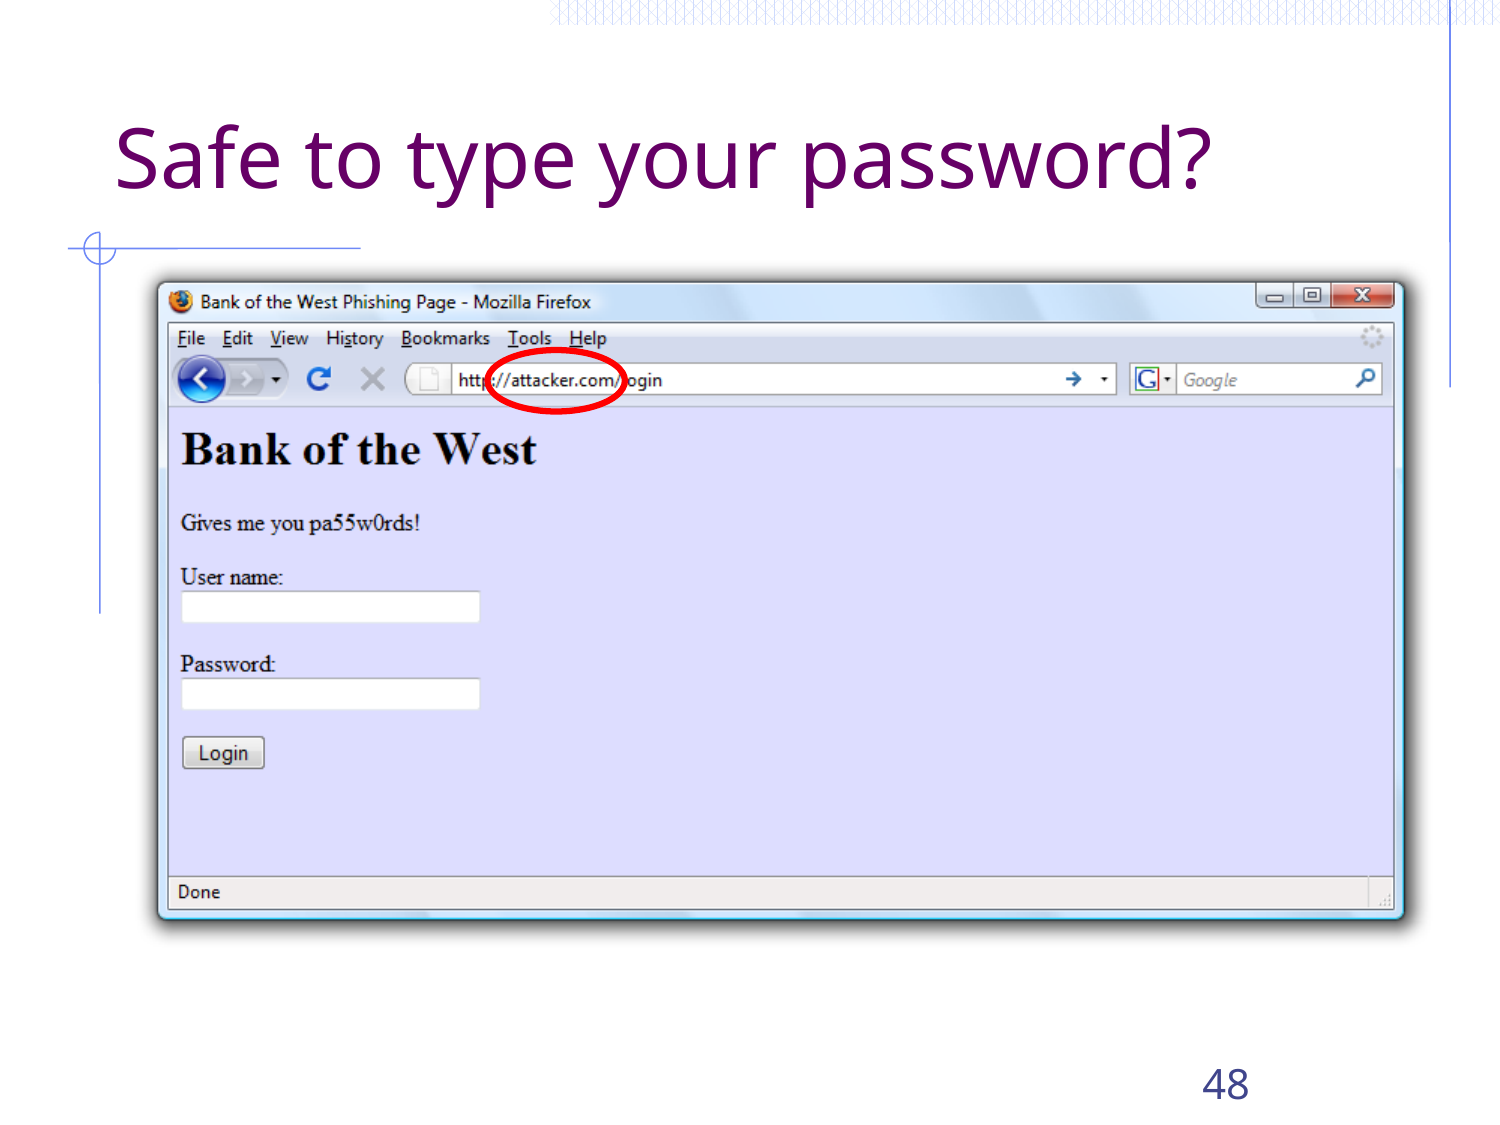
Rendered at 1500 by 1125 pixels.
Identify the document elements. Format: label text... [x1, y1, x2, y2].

slide_number 48 [1187, 1050, 1500, 1125]
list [124, 250, 1438, 955]
title Safe to type your password? [99, 49, 1376, 213]
